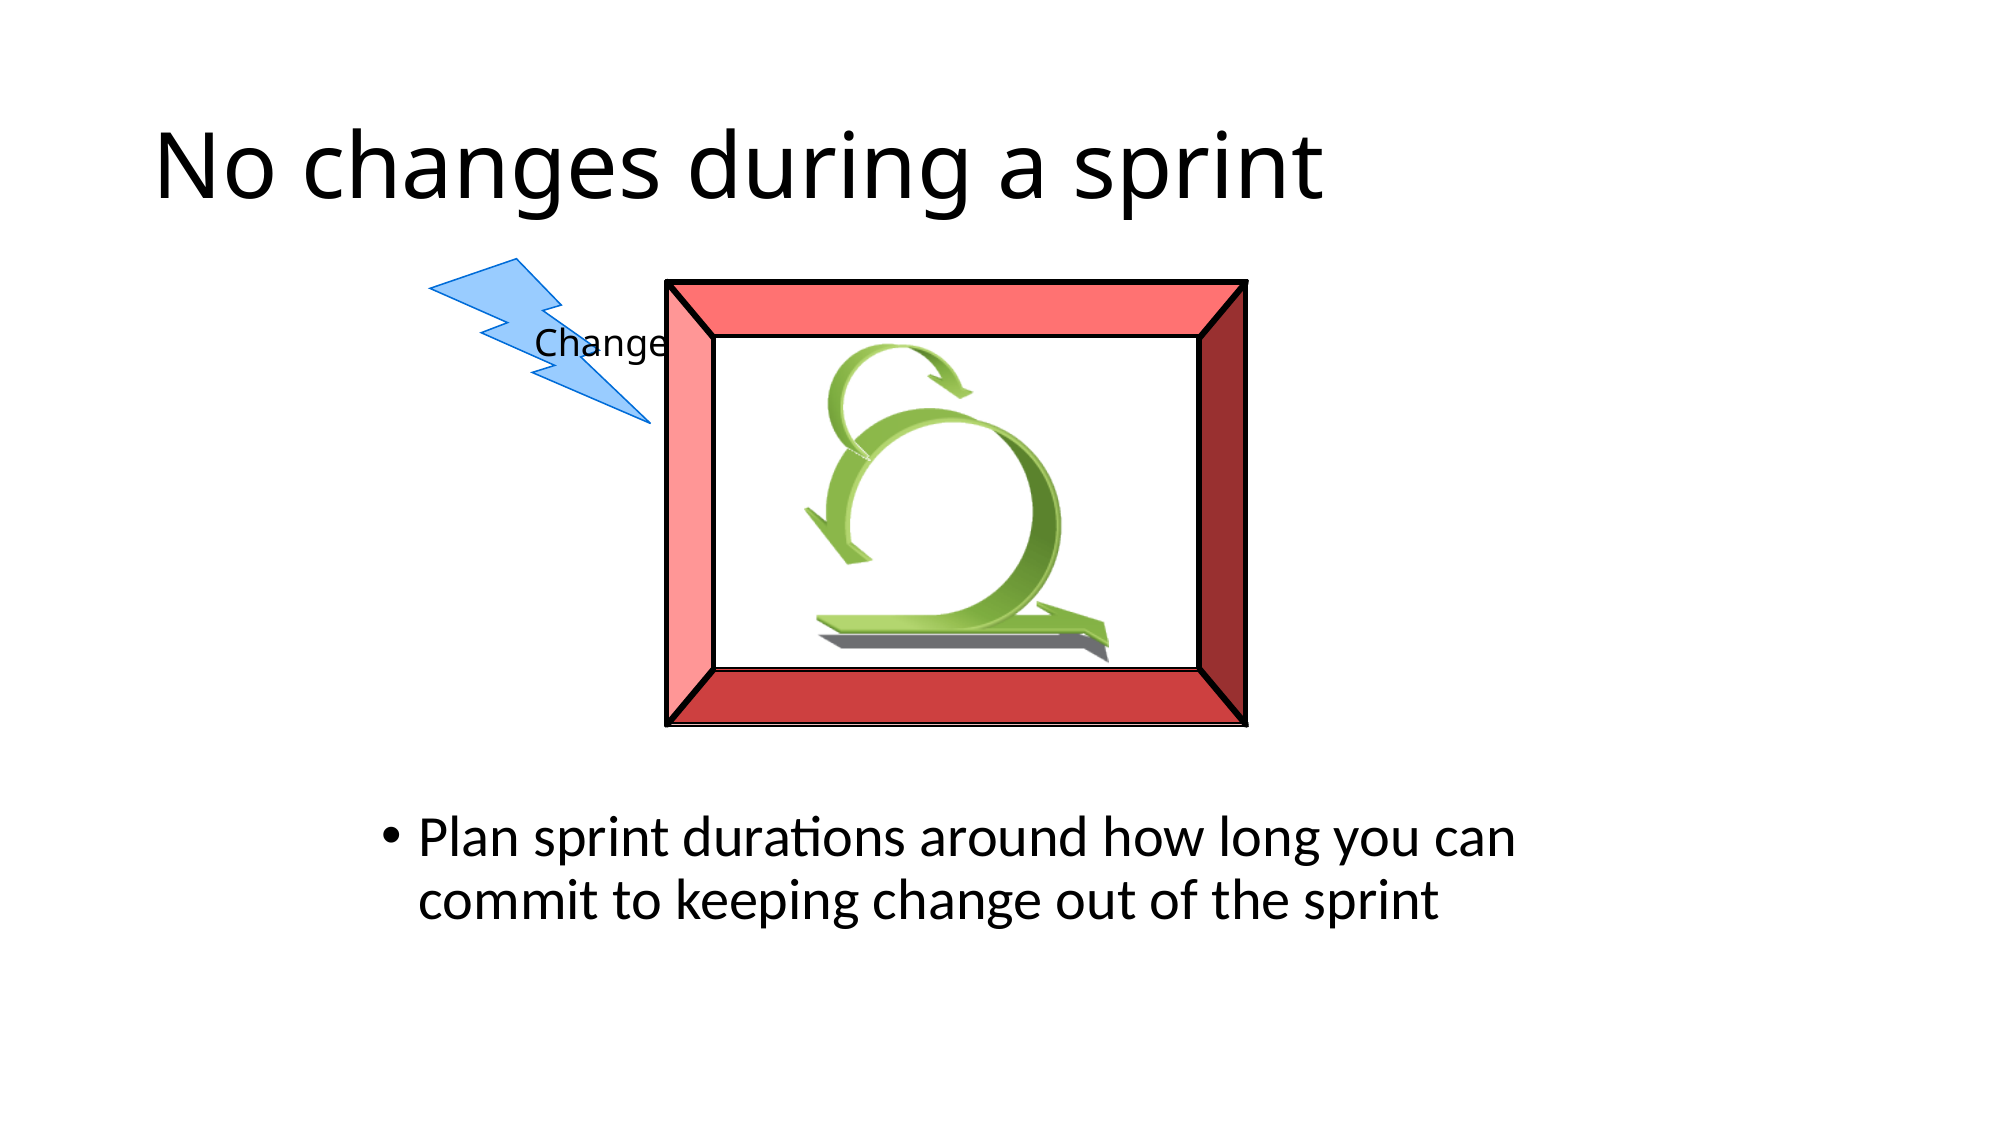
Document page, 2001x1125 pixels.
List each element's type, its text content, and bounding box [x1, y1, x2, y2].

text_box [804, 343, 1109, 664]
list Plan sprint durations around how long you can commit to keeping change out of the sprint [300, 798, 1698, 987]
title No changes during a sprint [137, 59, 1863, 278]
text_box Change [429, 258, 651, 424]
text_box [662, 277, 1250, 730]
